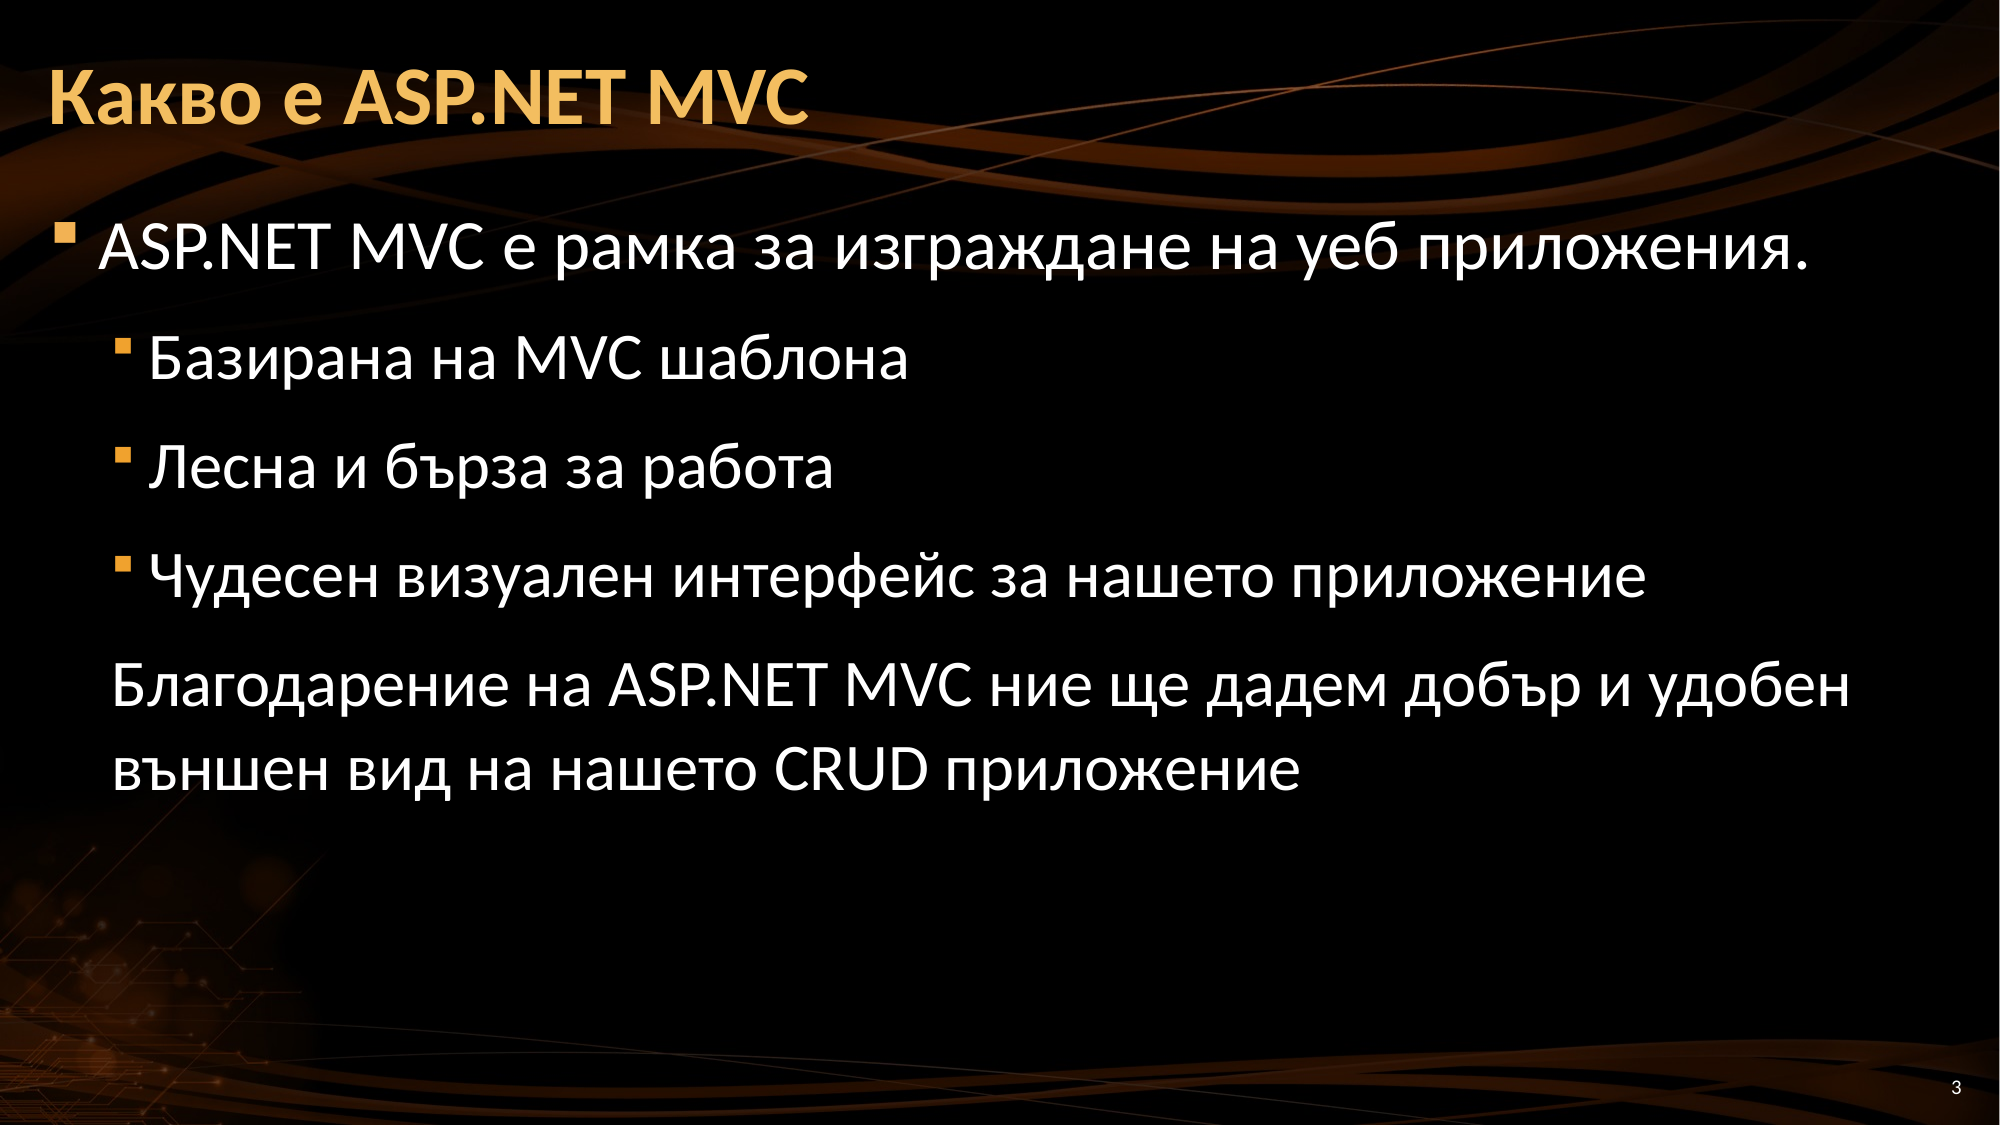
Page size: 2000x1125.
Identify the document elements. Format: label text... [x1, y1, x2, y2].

title Какво е ASP.NET MVC [30, 6, 1968, 189]
list ASP.NET MVC е рамка за изграждане на уеб приложения. Базирана на MVC шаблона Лесна и бърза за работа Чудесен визуален интерфейс за нашето приложение Благодарение на ASP.NET MVC ние ще дадем добър и удобен външен вид на нашето CRUD приложение [31, 189, 1968, 1103]
picture [0, 0, 2000, 1125]
slide_number 3 [1897, 1070, 1968, 1103]
